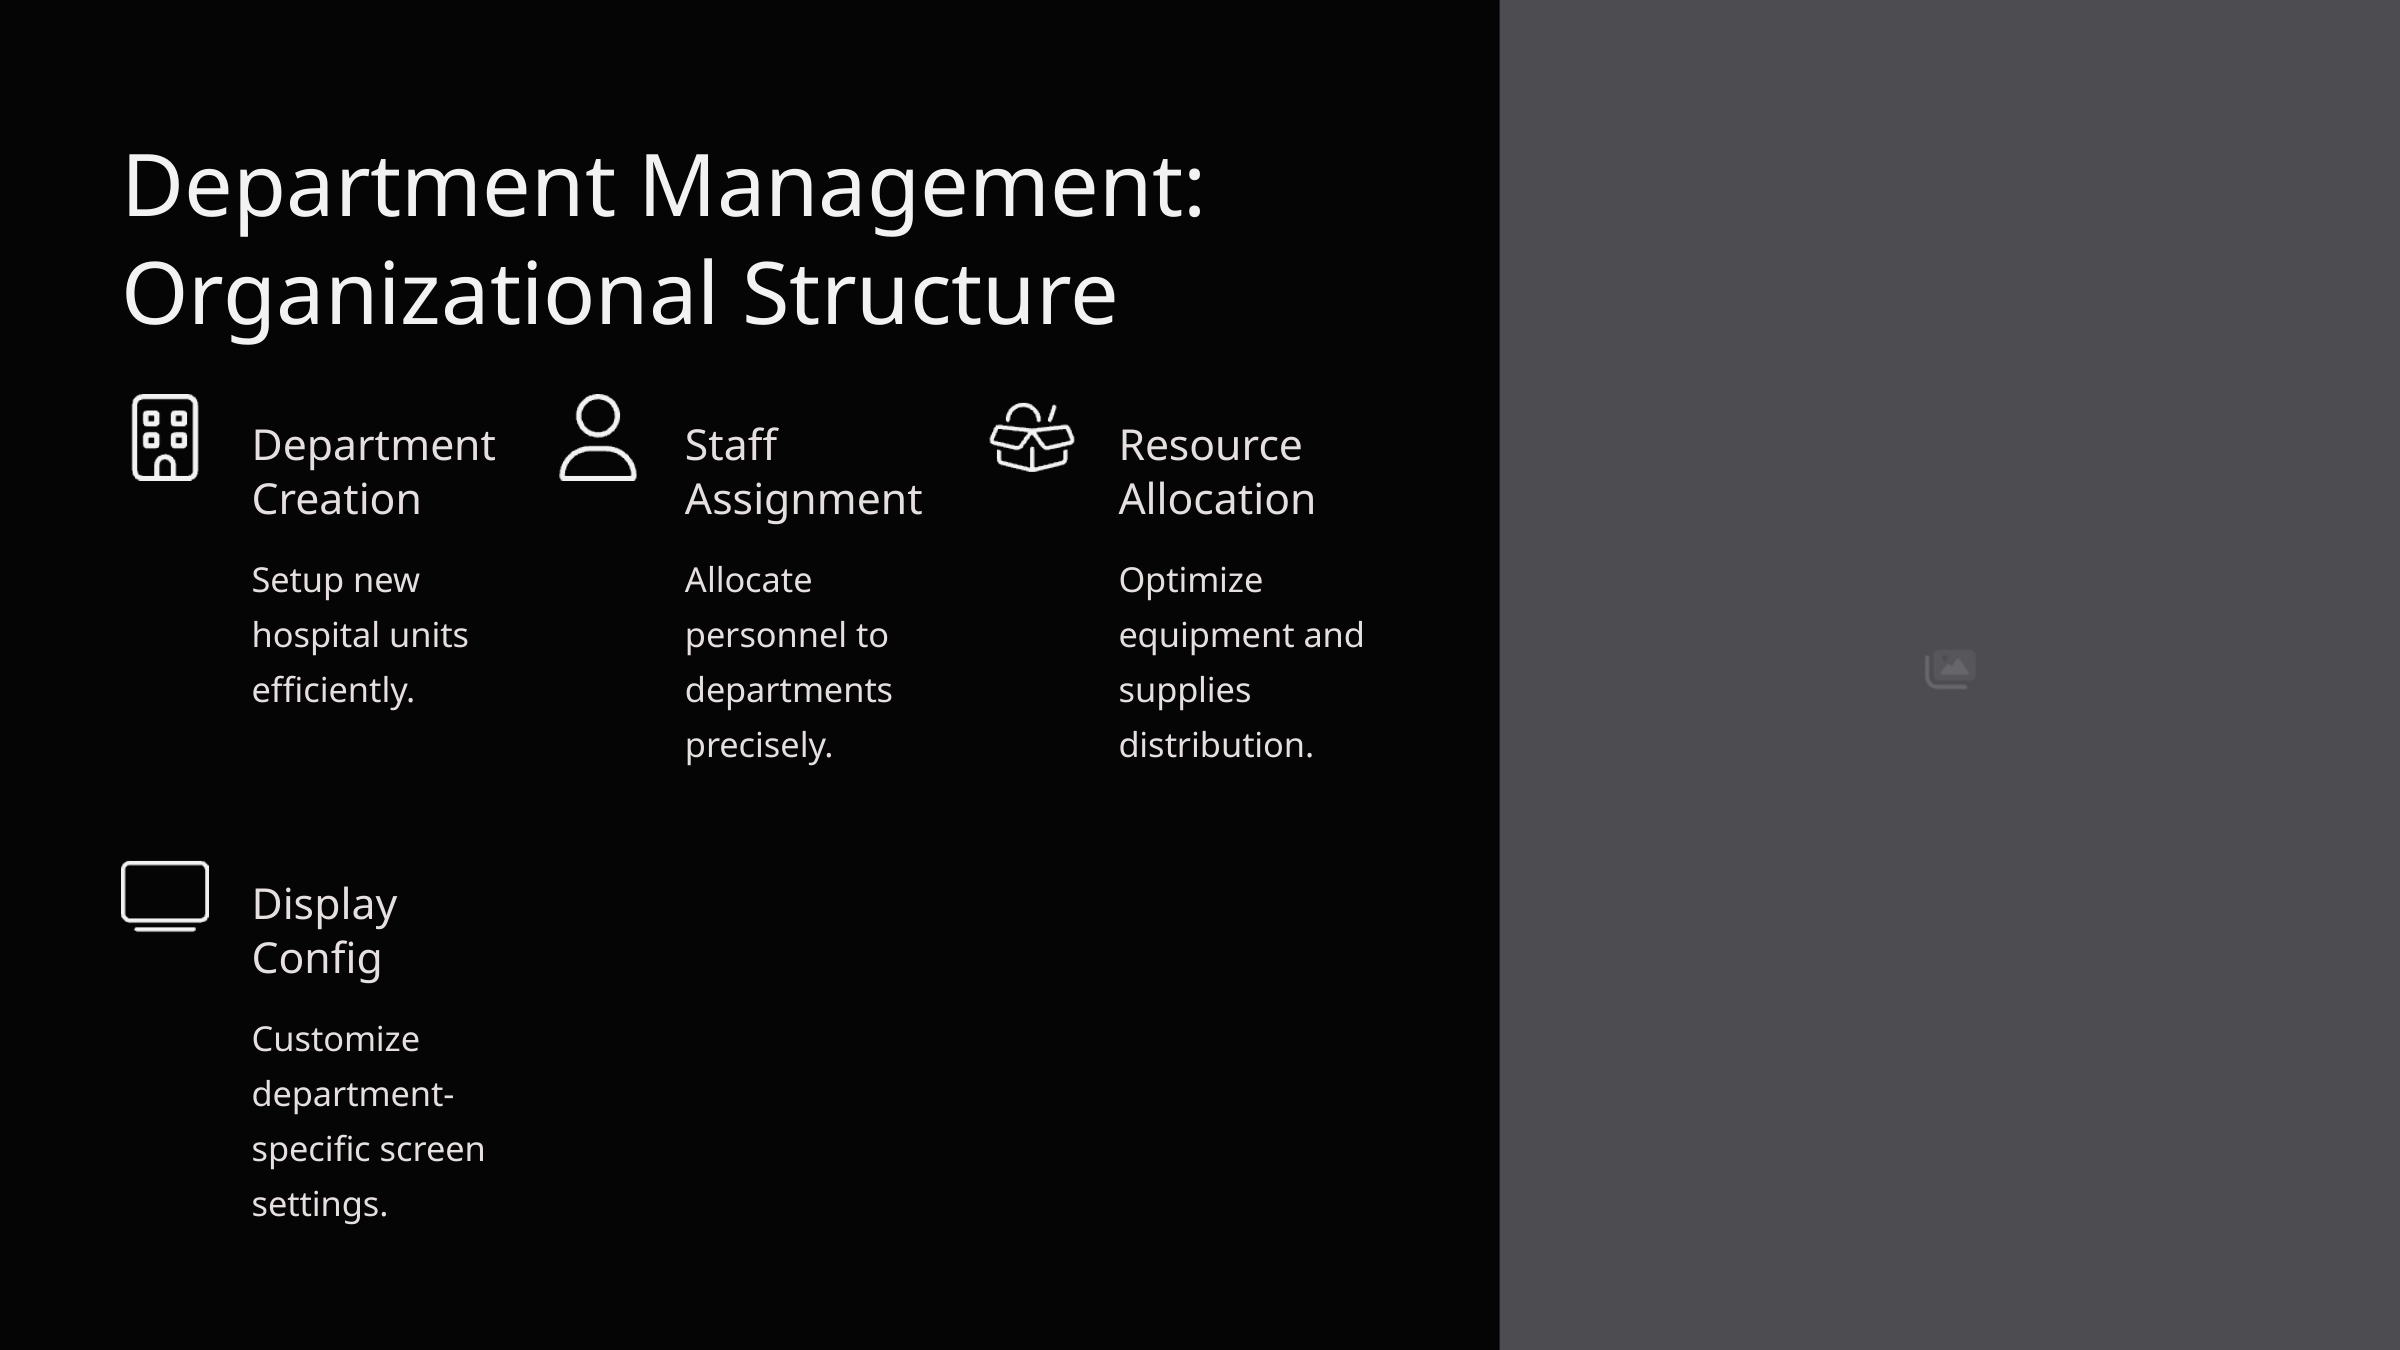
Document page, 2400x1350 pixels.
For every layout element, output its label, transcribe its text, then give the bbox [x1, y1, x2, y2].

picture [554, 394, 642, 481]
picture [988, 394, 1076, 481]
picture [121, 394, 209, 481]
text_box Resource Allocation [1118, 414, 1379, 524]
text_box Department Creation [251, 414, 512, 524]
text_box Optimize equipment and supplies distribution. [1118, 543, 1379, 767]
text_box Display Config [251, 873, 512, 982]
text_box Setup new hospital units efficiently. [251, 543, 512, 711]
picture [121, 852, 209, 940]
text_box Allocate personnel to departments precisely. [685, 543, 945, 767]
text_box Customize department-specific screen settings. [251, 1002, 512, 1225]
text_box Department Management: Organizational Structure [121, 125, 1379, 342]
text_box Staff Assignment [685, 414, 945, 524]
picture [1499, 0, 2400, 1350]
